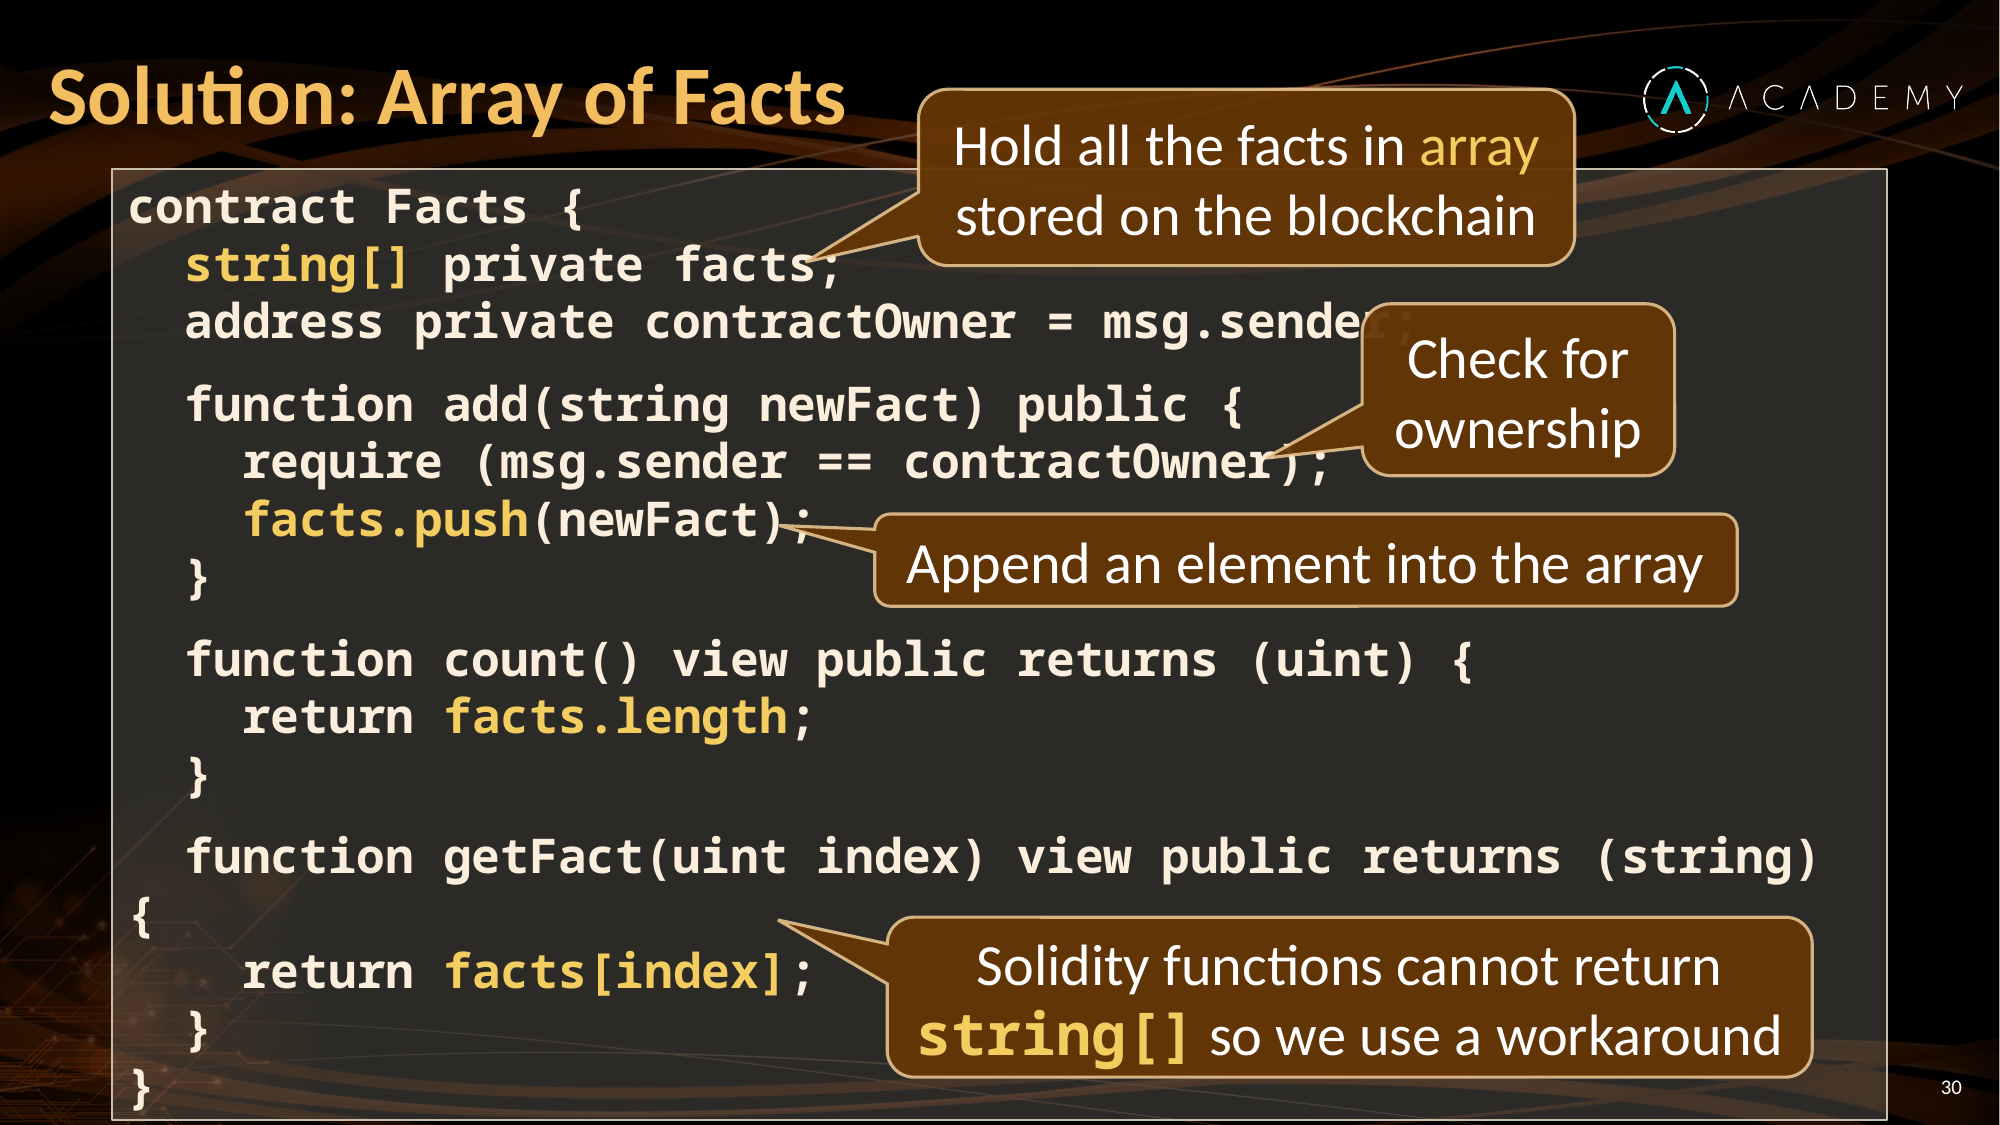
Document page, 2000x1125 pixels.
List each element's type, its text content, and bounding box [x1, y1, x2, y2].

text_box contract Facts { string[] private facts; address private contractOwner = msg.sender; function add(string newFact) public { require (msg.sender == contractOwner); facts.push(newFact); } function count() view public returns (uint) { return facts.length; } function getFact(uint index) view public returns (string) { return facts[index]; } } [112, 168, 1888, 1121]
text_box Solidity functions cannot return string[] so we use a workaround [777, 916, 1814, 1079]
text_box Hold all the facts in array stored on the blockchain [805, 88, 1576, 267]
title Solution: Array of Facts [30, 6, 1602, 189]
text_box Check for ownership [1265, 302, 1676, 477]
text_box Append an element into the array [778, 512, 1739, 608]
picture [0, 0, 2000, 1125]
slide_number 30 [1897, 1070, 1968, 1103]
